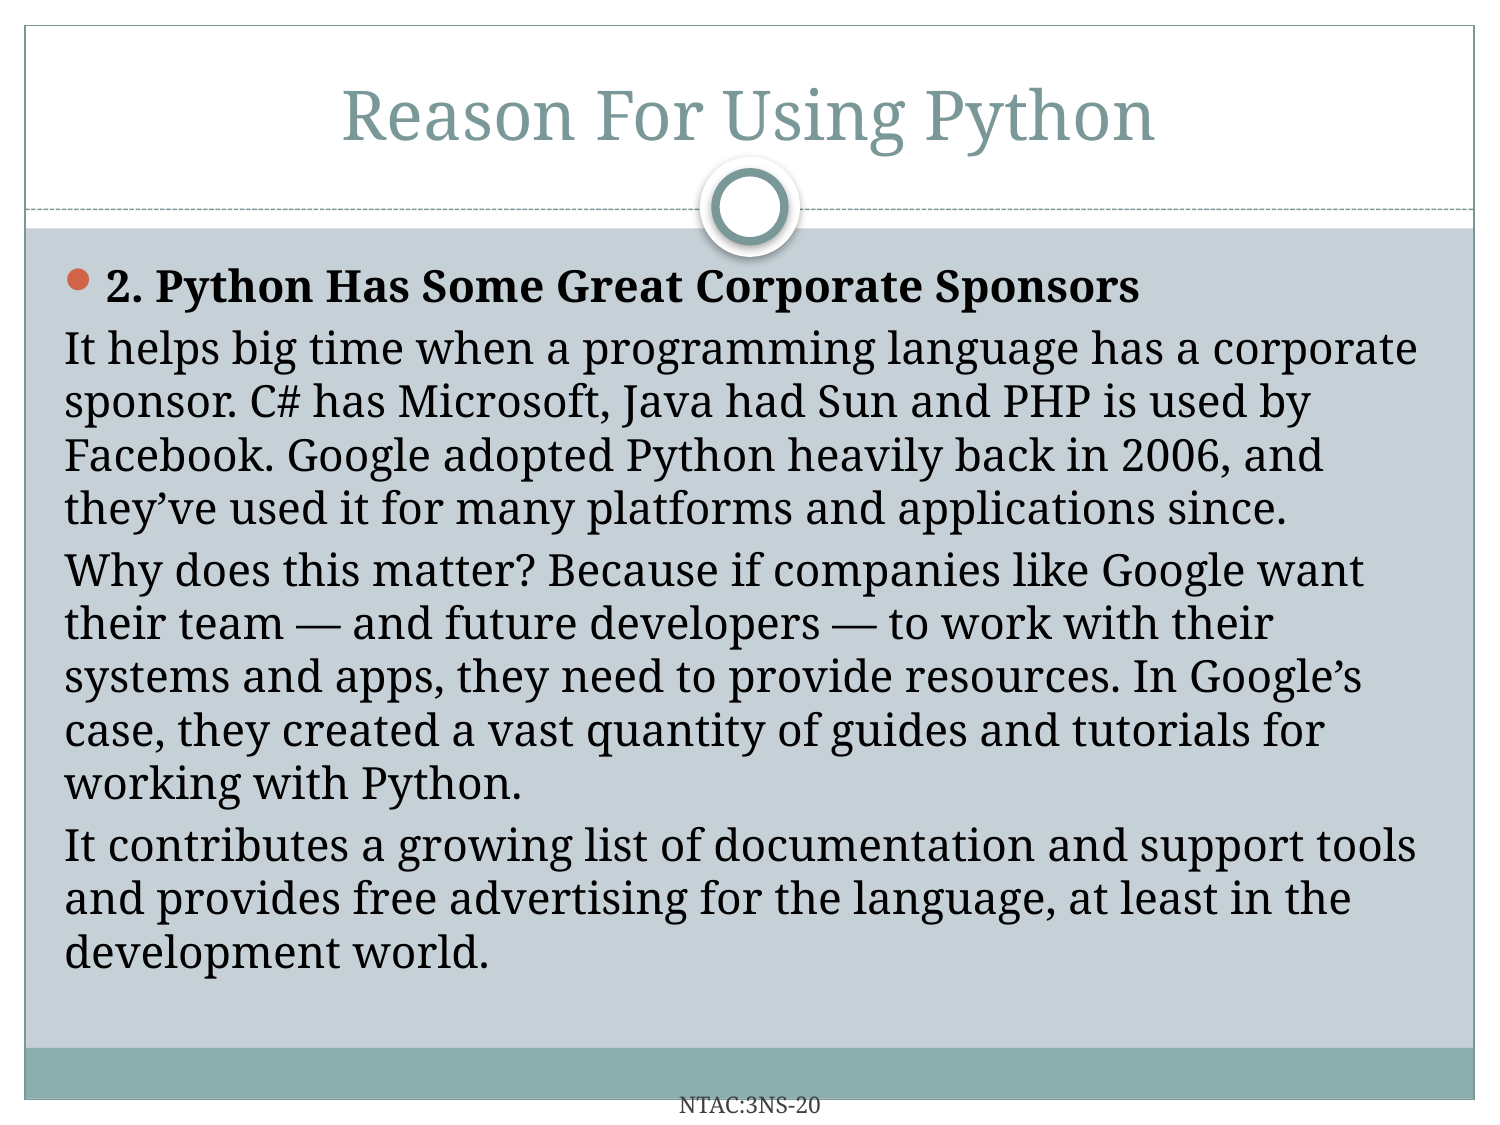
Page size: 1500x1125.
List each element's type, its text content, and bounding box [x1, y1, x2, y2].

title Reason For Using Python [49, 37, 1450, 162]
text_box NTAC:3NS-20 [664, 1083, 836, 1125]
list 2. Python Has Some Great Corporate Sponsors It helps big time when a programming language has a corporate sponsor. C# has Microsoft, Java had Sun and PHP is used by Facebook. Google adopted Python heavily back in 2006, and they’ve used it for many platforms and applications since. Why does this matter? Because if companies like Google want their team — and future developers — to work with their systems and apps, they need to provide resources. In Google’s case, they created a vast quantity of guides and tutorials for working with Python. It contributes a growing list of documentation and support tools and provides free advertising for the language, at least in the development world. [49, 250, 1445, 1001]
